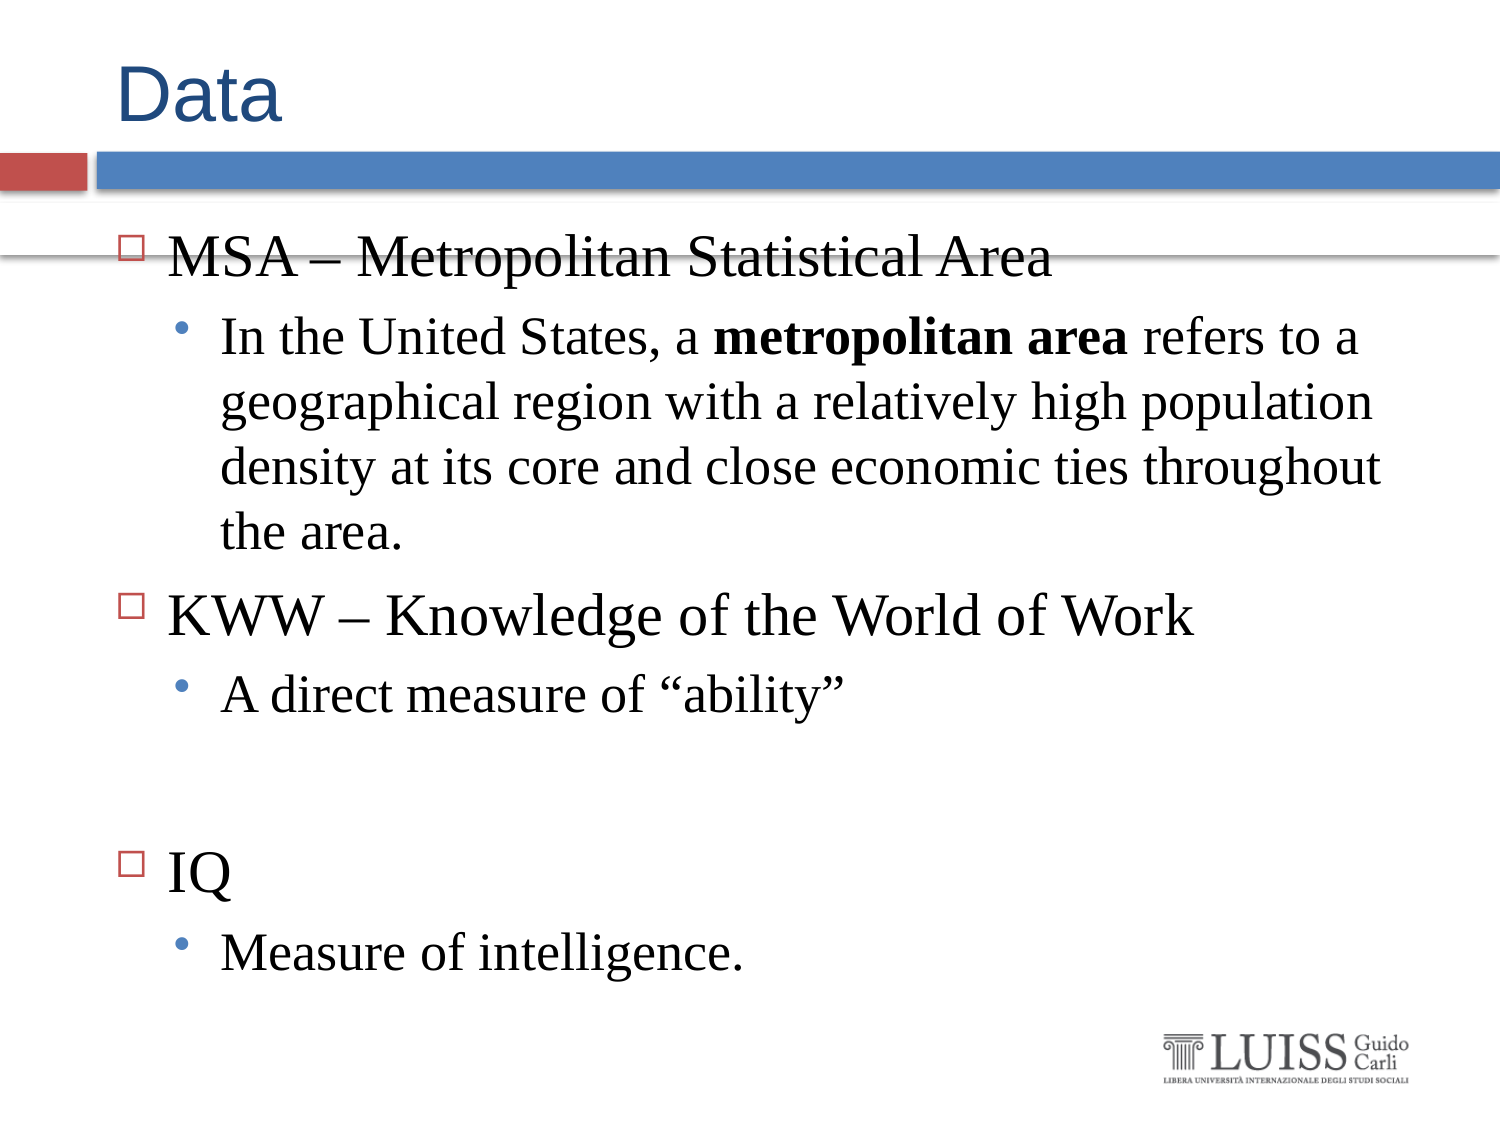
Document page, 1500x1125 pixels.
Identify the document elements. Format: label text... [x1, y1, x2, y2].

list MSA – Metropolitan Statistical Area In the United States, a metropolitan area refers to a geographical region with a relatively high population density at its core and close economic ties throughout the area. KWW – Knowledge of the World of Work A direct measure of “ability” IQ Measure of intelligence. [100, 208, 1439, 1001]
picture [1157, 1031, 1419, 1085]
title Data [100, 37, 1439, 142]
